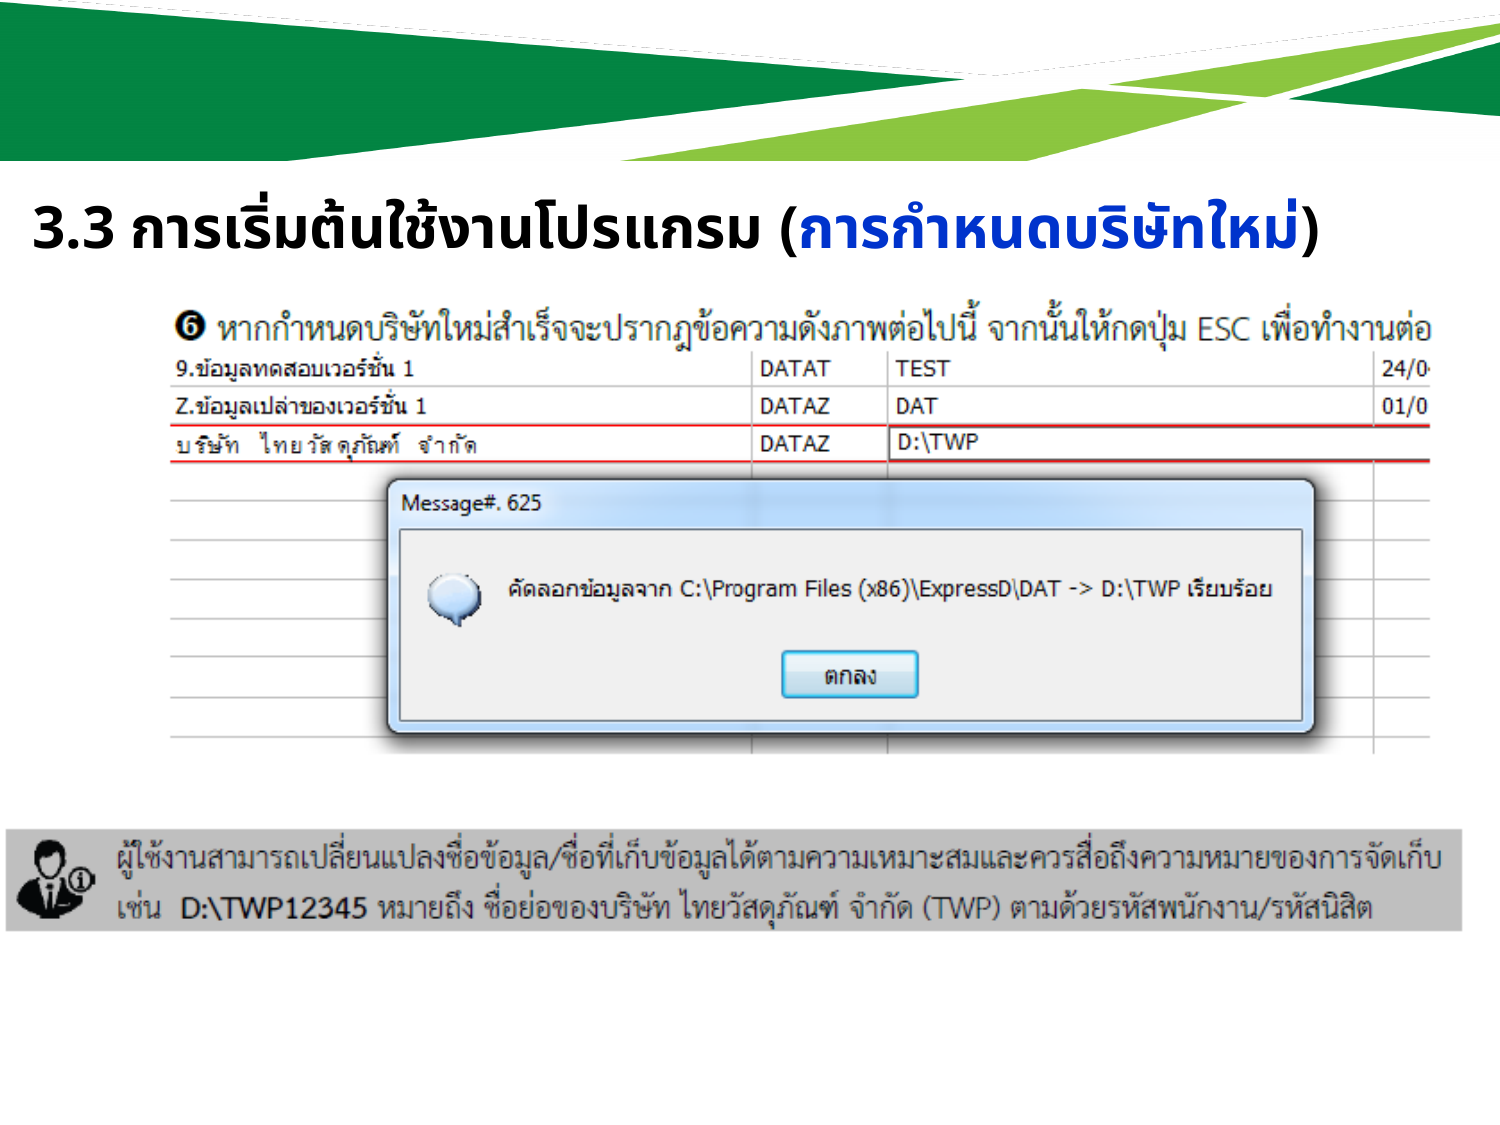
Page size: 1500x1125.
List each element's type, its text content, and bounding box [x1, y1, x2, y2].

picture [0, 1, 1500, 161]
text_box 3.3 การเริ่มต้นใช้งานโปรแกรม (การกำหนดบริษัทใหม่) [17, 182, 1500, 289]
picture [0, 289, 1500, 953]
